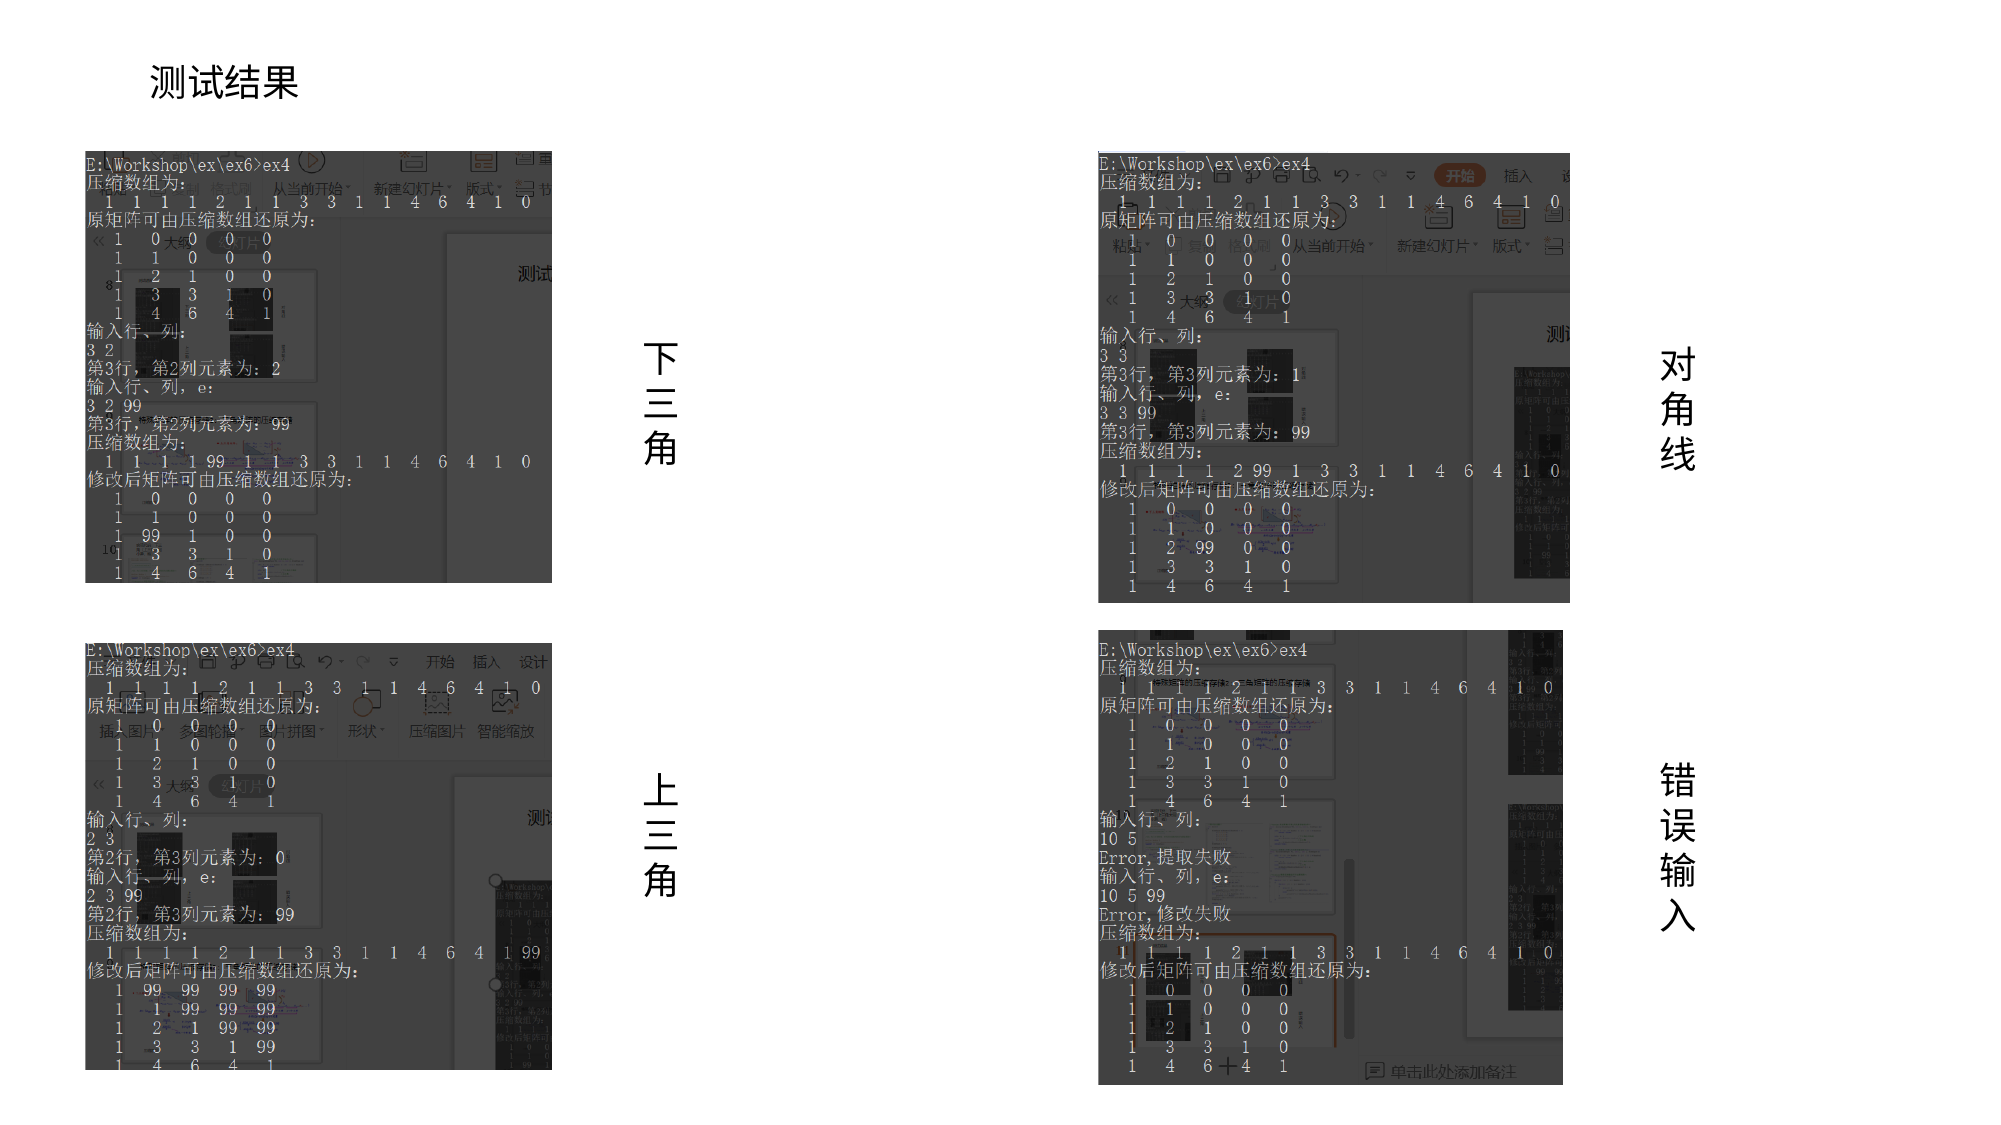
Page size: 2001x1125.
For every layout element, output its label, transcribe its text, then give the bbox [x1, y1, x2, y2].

text_box 对角线 [1644, 334, 1715, 484]
text_box 上三角 [627, 759, 675, 910]
picture [1098, 630, 1563, 1085]
text_box 测试结果 [134, 52, 347, 112]
picture [85, 151, 552, 583]
text_box 下三角 [627, 327, 731, 478]
text_box 错误输入 [1644, 749, 1732, 945]
picture [85, 643, 552, 1070]
picture [1098, 151, 1570, 603]
